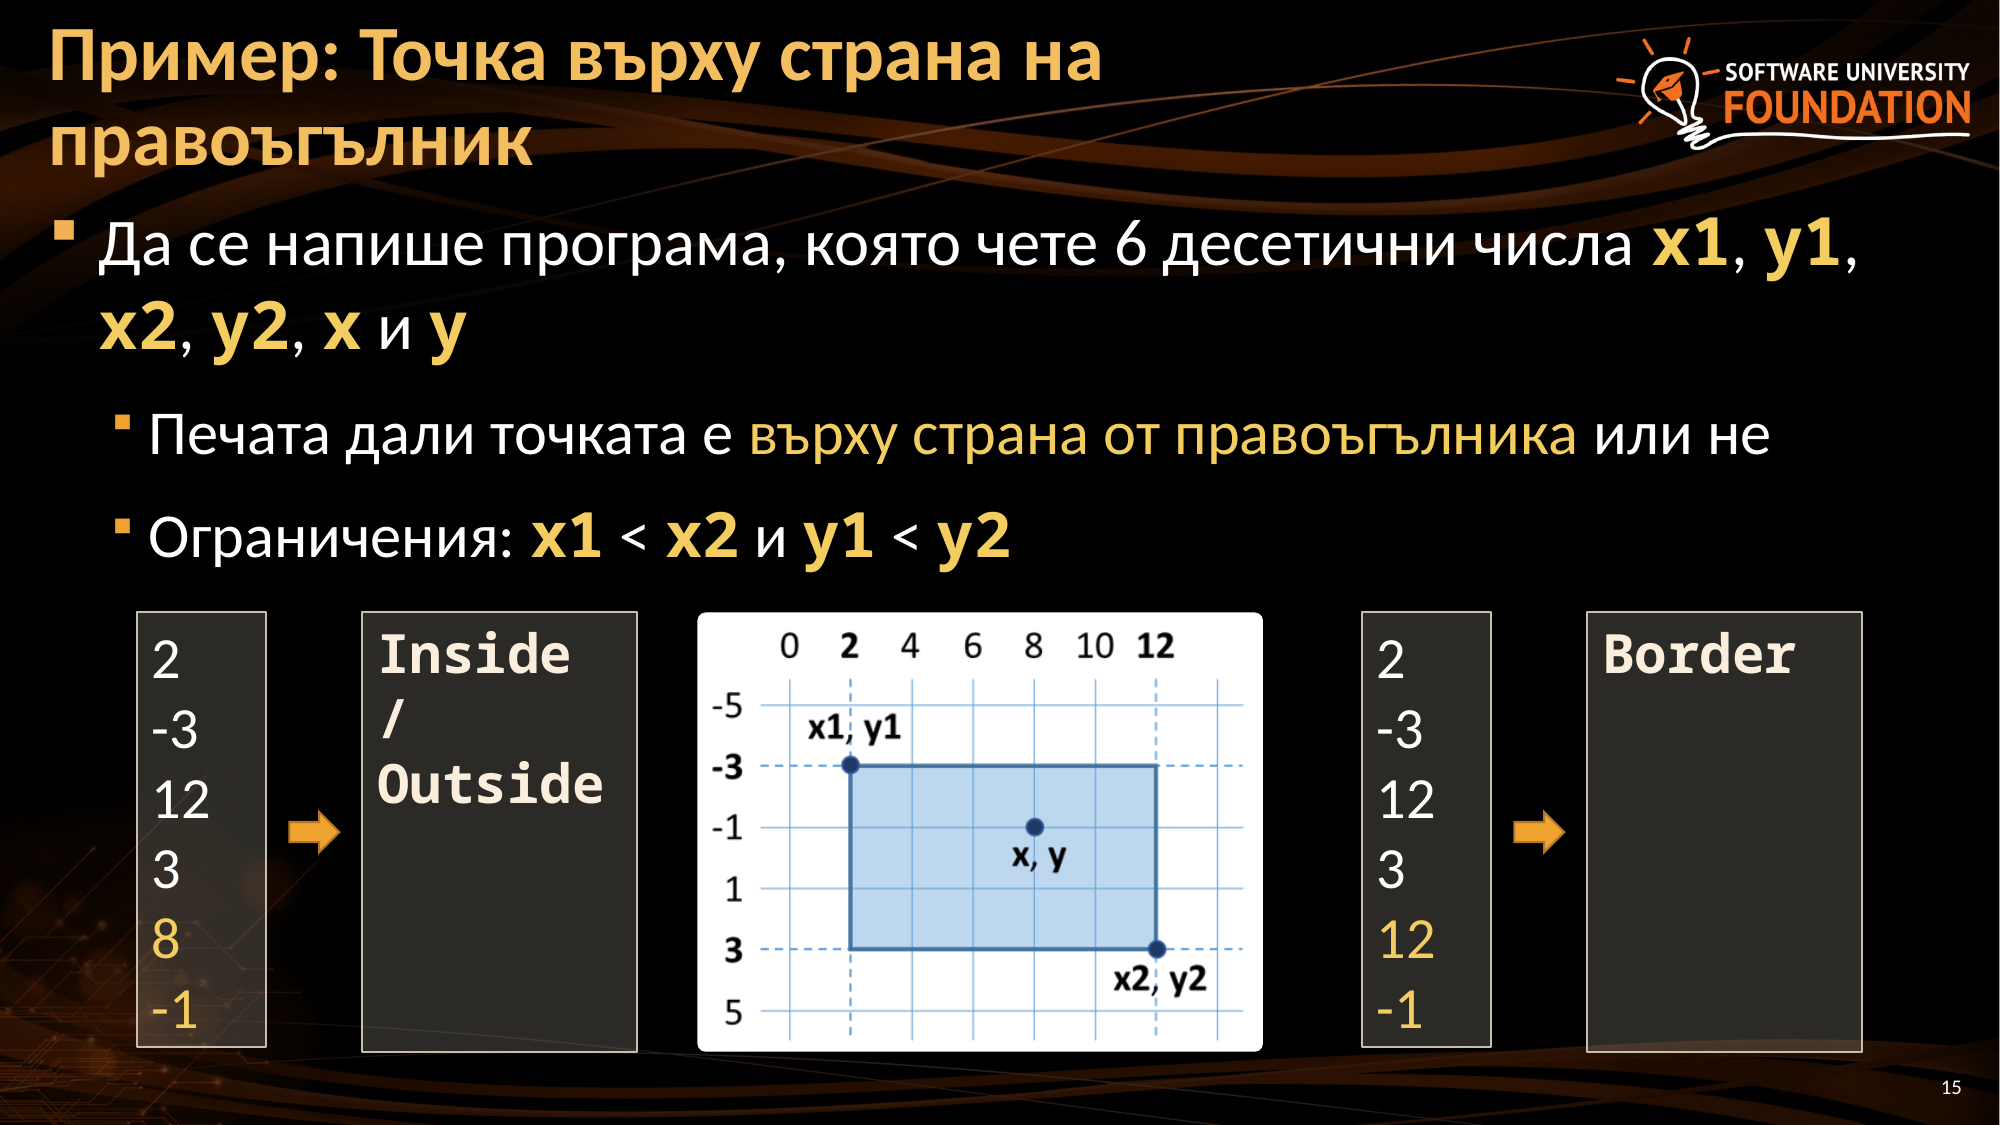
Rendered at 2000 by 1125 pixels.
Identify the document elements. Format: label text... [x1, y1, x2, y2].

text_box 2 -3 12 3 12 -1 [1362, 612, 1492, 1048]
text_box Inside / Outside [362, 612, 638, 1052]
title Пример: Точка върху страна на правоъгълник [30, 6, 1602, 189]
text_box [288, 809, 341, 855]
text_box Border [1587, 612, 1863, 1052]
picture [0, 0, 2000, 1125]
list Да се напише програма, която чете 6 десетични числа x1, y1, x2, y2, x и y Печата дали точката е върху страна от правоъгълника или не Ограничения: x1 < x2 и y1 < y2 [31, 188, 1968, 1103]
text_box 2 -3 12 3 8 -1 [137, 612, 267, 1048]
text_box [1513, 809, 1566, 855]
